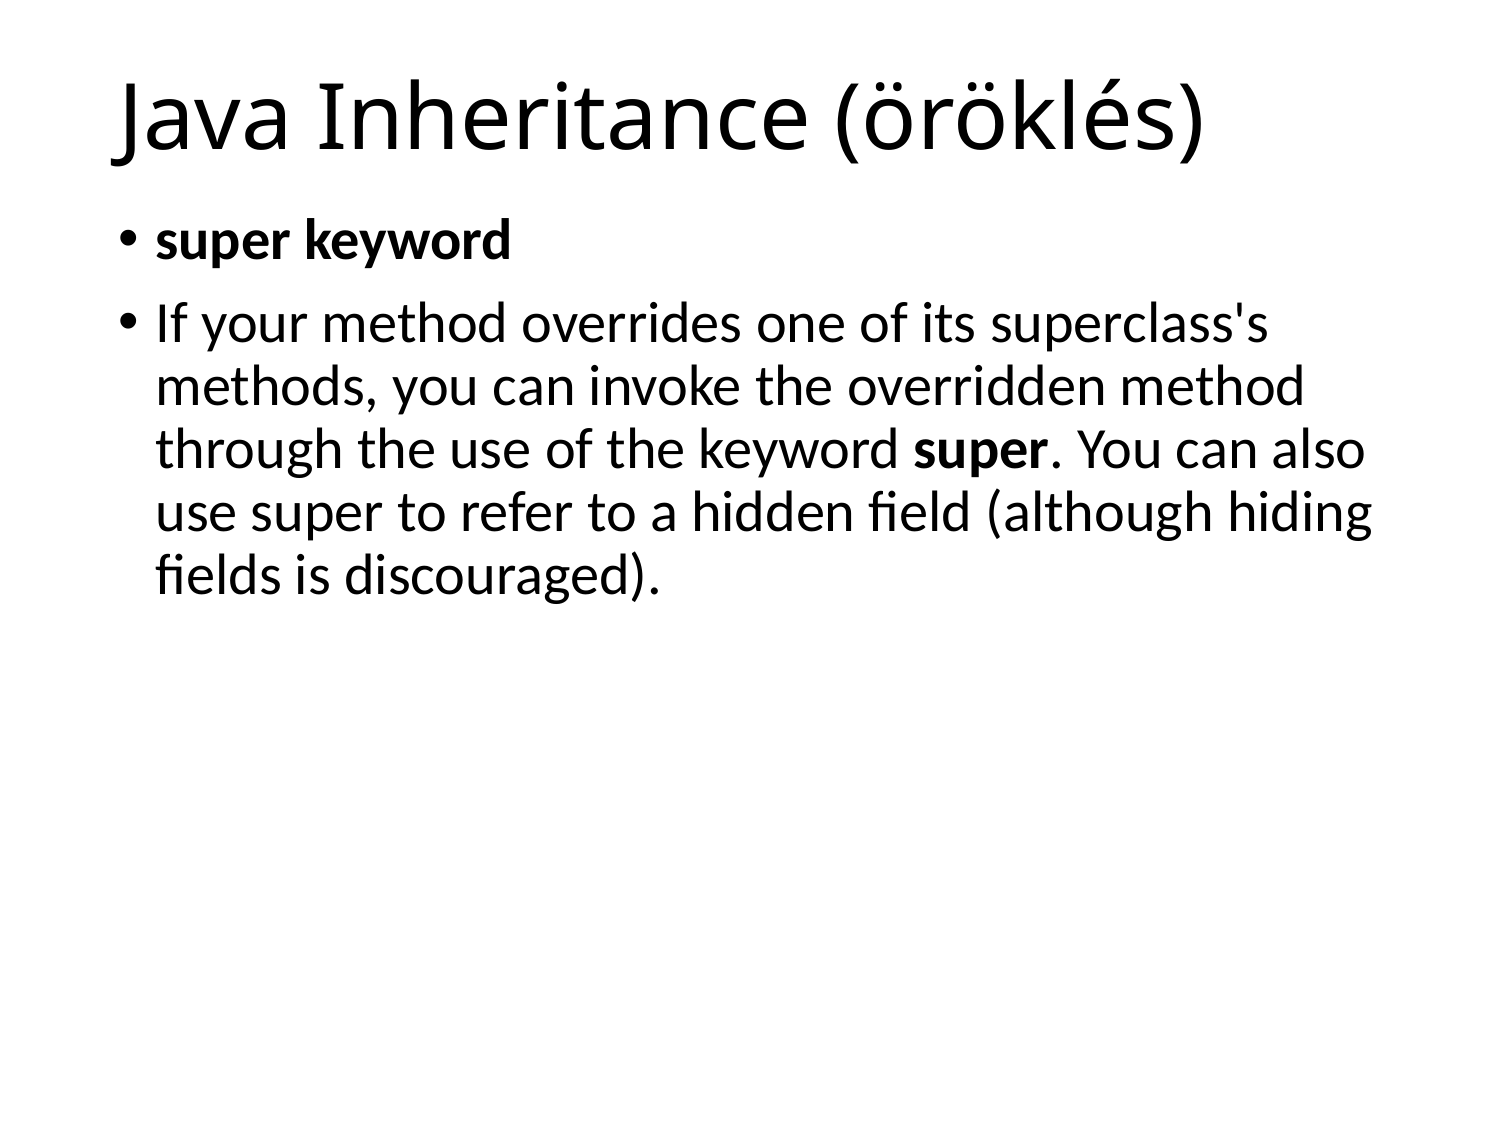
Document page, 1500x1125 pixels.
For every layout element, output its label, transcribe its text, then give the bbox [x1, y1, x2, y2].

title Java Inheritance (öröklés) [103, 59, 1397, 180]
list super keyword If your method overrides one of its superclass's methods, you can invoke the overridden method through the use of the keyword super. You can also use super to refer to a hidden field (although hiding fields is discouraged). [103, 201, 1436, 1059]
